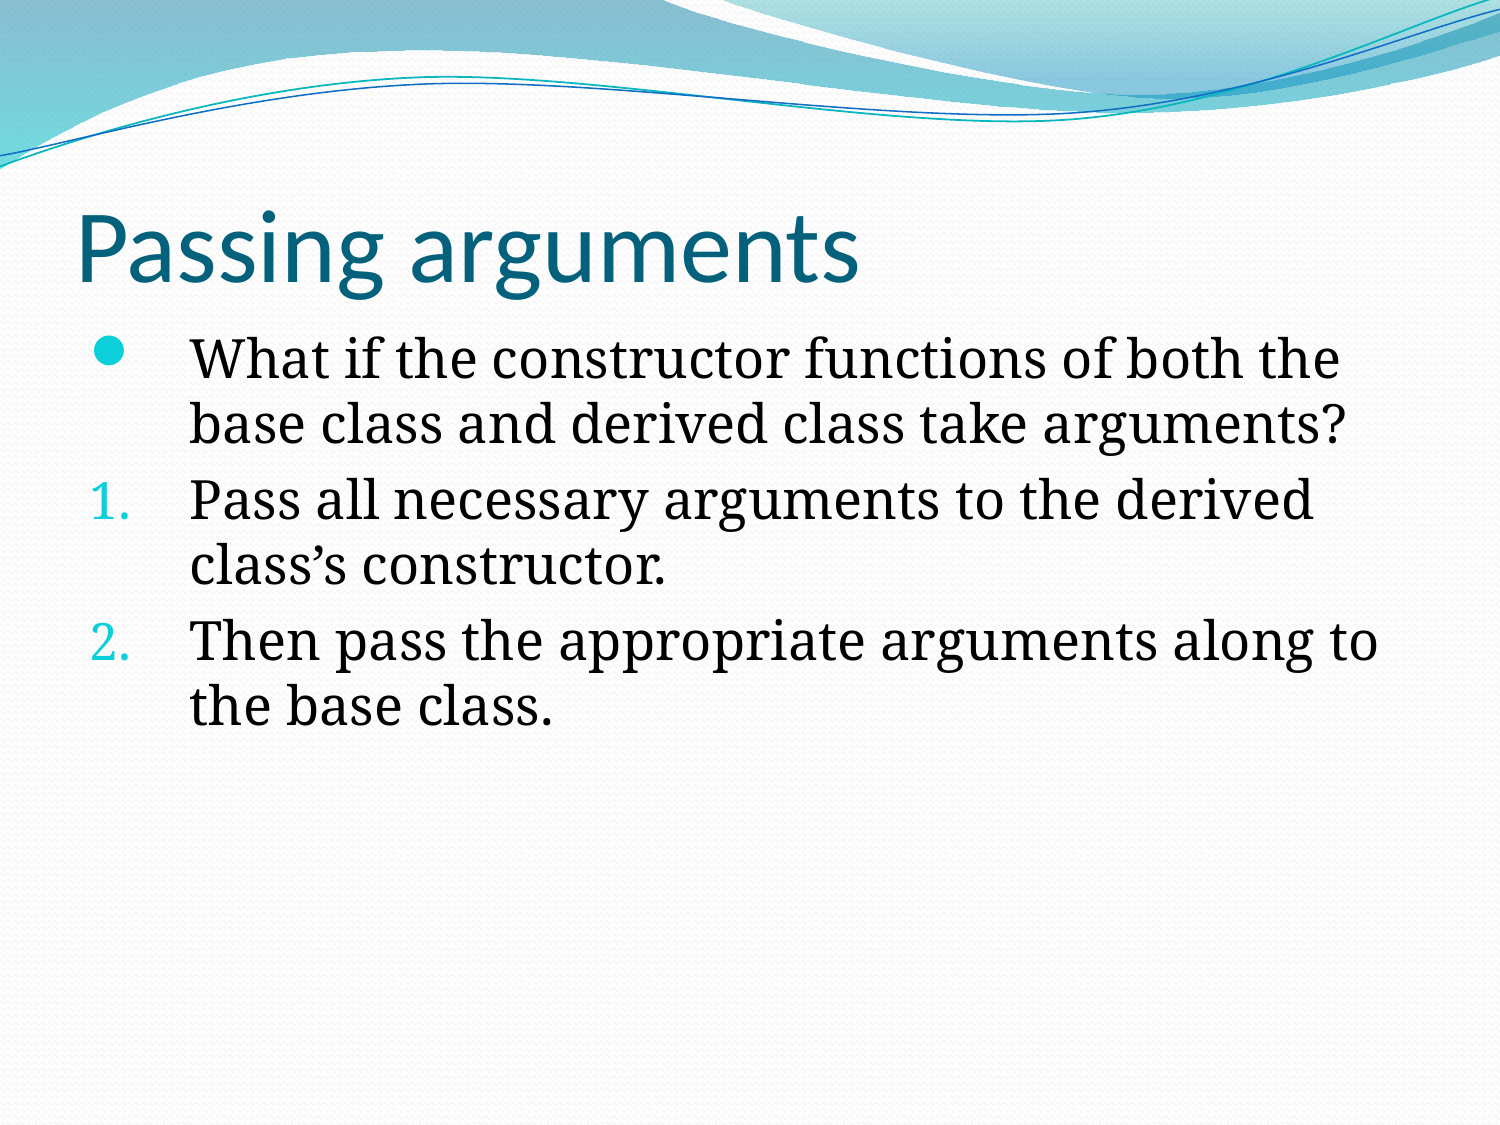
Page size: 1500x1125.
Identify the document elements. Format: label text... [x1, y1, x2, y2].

title Passing arguments [75, 115, 1425, 303]
list What if the constructor functions of both the base class and derived class take arguments? Pass all necessary arguments to the derived class’s constructor. Then pass the appropriate arguments along to the base class. [75, 317, 1425, 1038]
